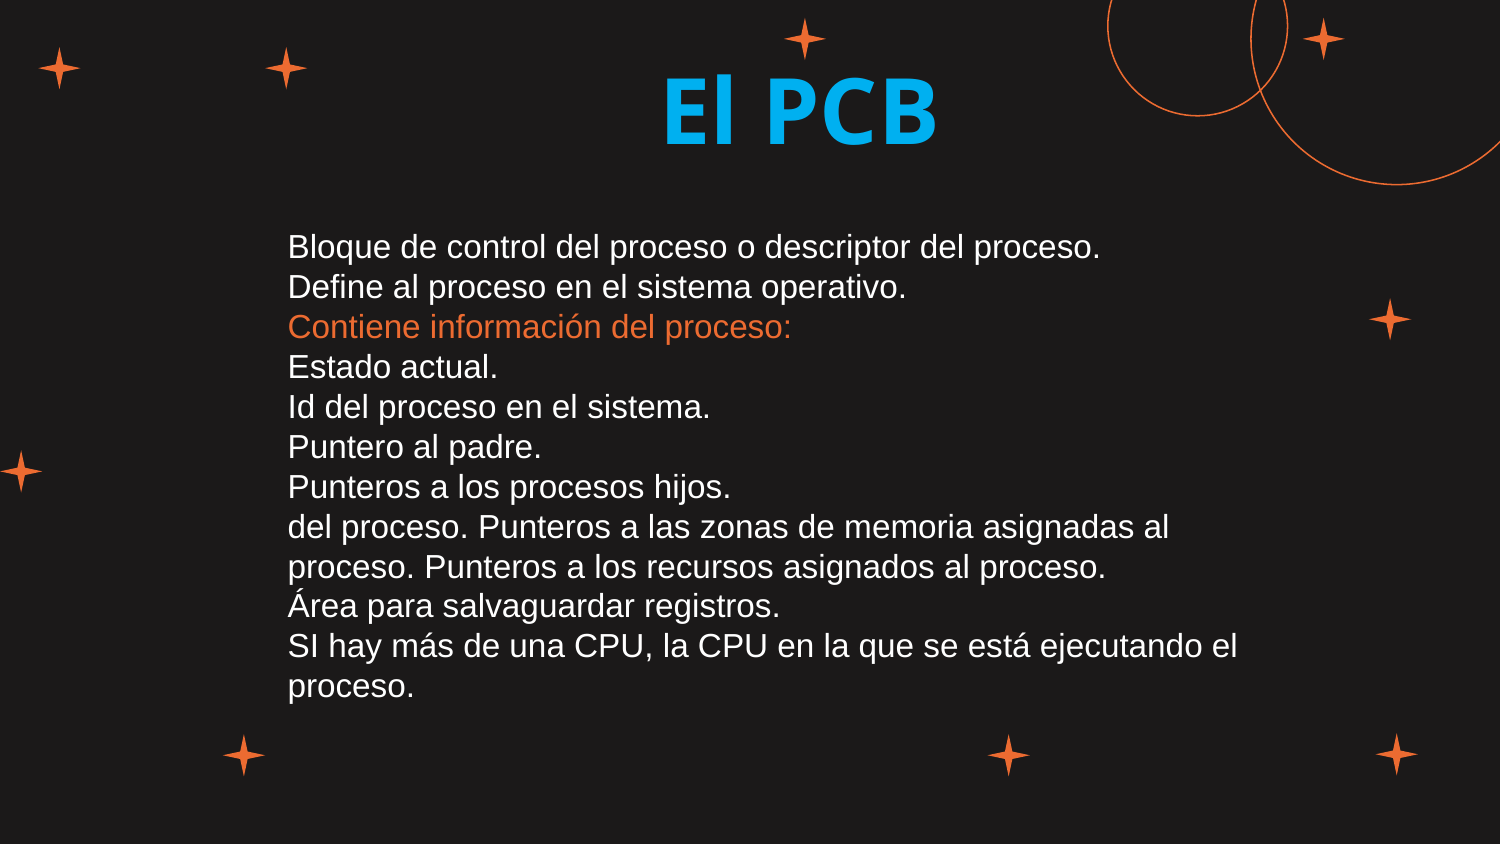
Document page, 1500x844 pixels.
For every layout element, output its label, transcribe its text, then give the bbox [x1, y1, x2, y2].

title El PCB [156, 60, 1420, 155]
text_box Bloque de control del proceso o descriptor del proceso. Define al proceso en el sistema operativo. Contiene información del proceso: Estado actual. Id del proceso en el sistema. Puntero al padre. Punteros a los procesos hijos. del proceso. Punteros a las zonas de memoria asignadas al proceso. Punteros a los recursos asignados al proceso. Área para salvaguardar registros. SI hay más de una CPU, la CPU en la que se está ejecutando el proceso. [272, 217, 1281, 752]
